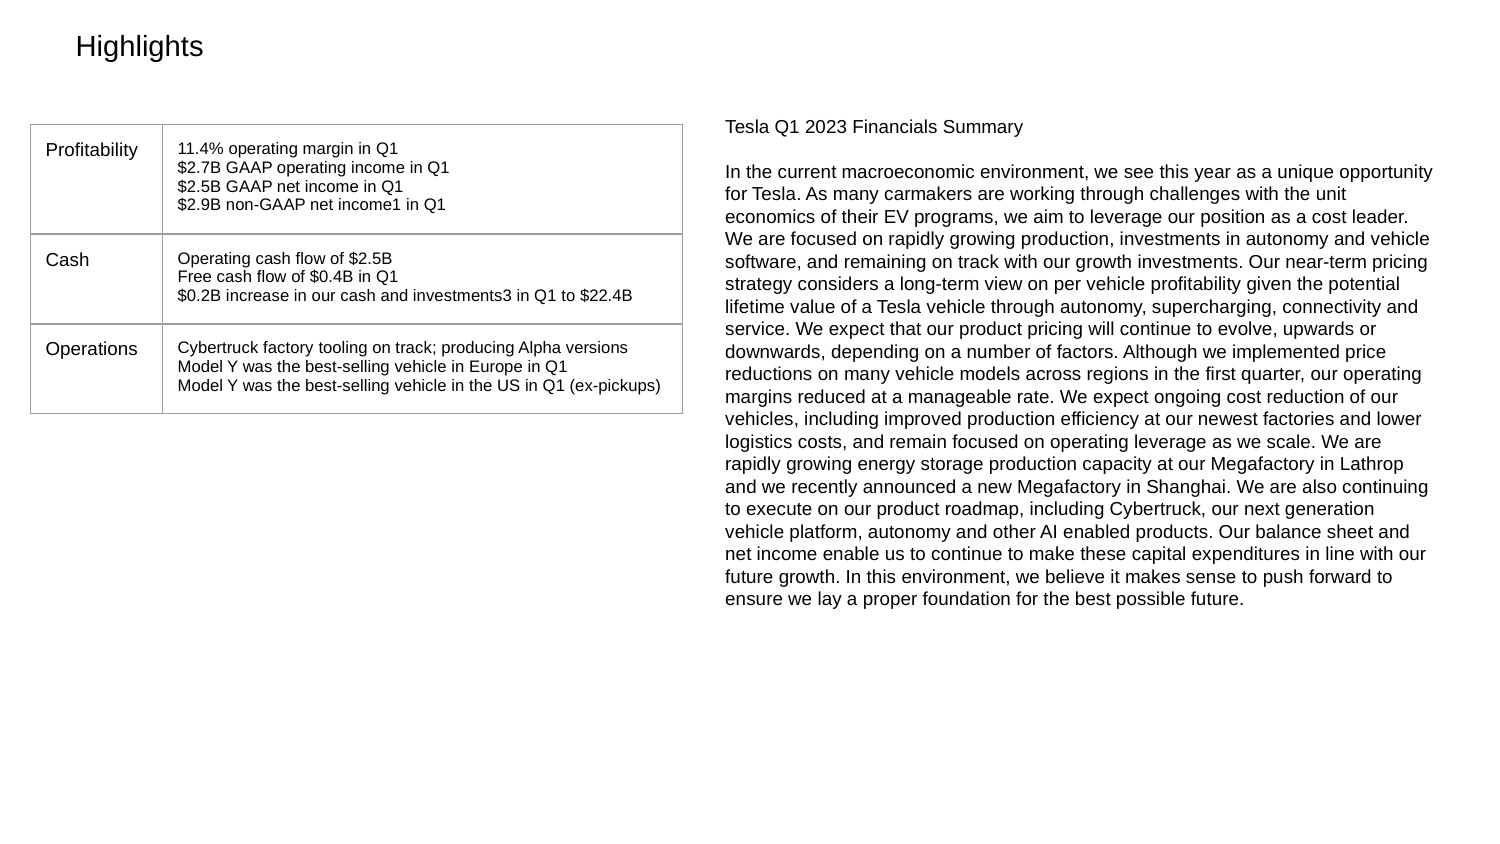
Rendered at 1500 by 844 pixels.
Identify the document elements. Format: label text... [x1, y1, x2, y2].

table_cell Cybertruck factory tooling on track; producing Alpha versions Model Y was the best-selling vehicle in Europe in Q1 Model Y was the best-selling vehicle in the US in Q1 (ex-pickups) [163, 325, 682, 413]
table_header Profitability [31, 125, 162, 233]
table_header 11.4% operating margin in Q1 $2.7B GAAP operating income in Q1 $2.5B GAAP net income in Q1 $2.9B non-GAAP net income1 in Q1 [163, 125, 682, 233]
text_box Tesla Q1 2023 Financials Summary In the current macroeconomic environment, we see this year as a unique opportunity for Tesla. As many carmakers are working through challenges with the unit economics of their EV programs, we aim to leverage our position as a cost leader. We are focused on rapidly growing production, investments in autonomy and vehicle software, and remaining on track with our growth investments. Our near-term pricing strategy considers a long-term view on per vehicle profitability given the potential lifetime value of a Tesla vehicle through autonomy, supercharging, connectivity and service. We expect that our product pricing will continue to evolve, upwards or downwards, depending on a number of factors. Although we implemented price reductions on many vehicle models across regions in the first quarter, our operating margins reduced at a manageable rate. We expect ongoing cost reduction of our vehicles, including improved production efficiency at our newest factories and lower logistics costs, and remain focused on operating leverage as we scale. We are rapidly growing energy storage production capacity at our Megafactory in Lathrop and we recently announced a new Megafactory in Shanghai. We are also continuing to execute on our product roadmap, including Cybertruck, our next generation vehicle platform, autonomy and other AI enabled products. Our balance sheet and net income enable us to continue to make these capital expenditures in line with our future growth. In this environment, we believe it makes sense to push forward to ensure we lay a proper foundation for the best possible future. [710, 99, 1453, 625]
table_cell Cash [31, 235, 162, 323]
table_cell Operations [31, 325, 162, 413]
text_box Highlights [60, 12, 750, 78]
table_cell Operating cash flow of $2.5B Free cash flow of $0.4B in Q1 $0.2B increase in our cash and investments3 in Q1 to $22.4B [163, 235, 682, 323]
